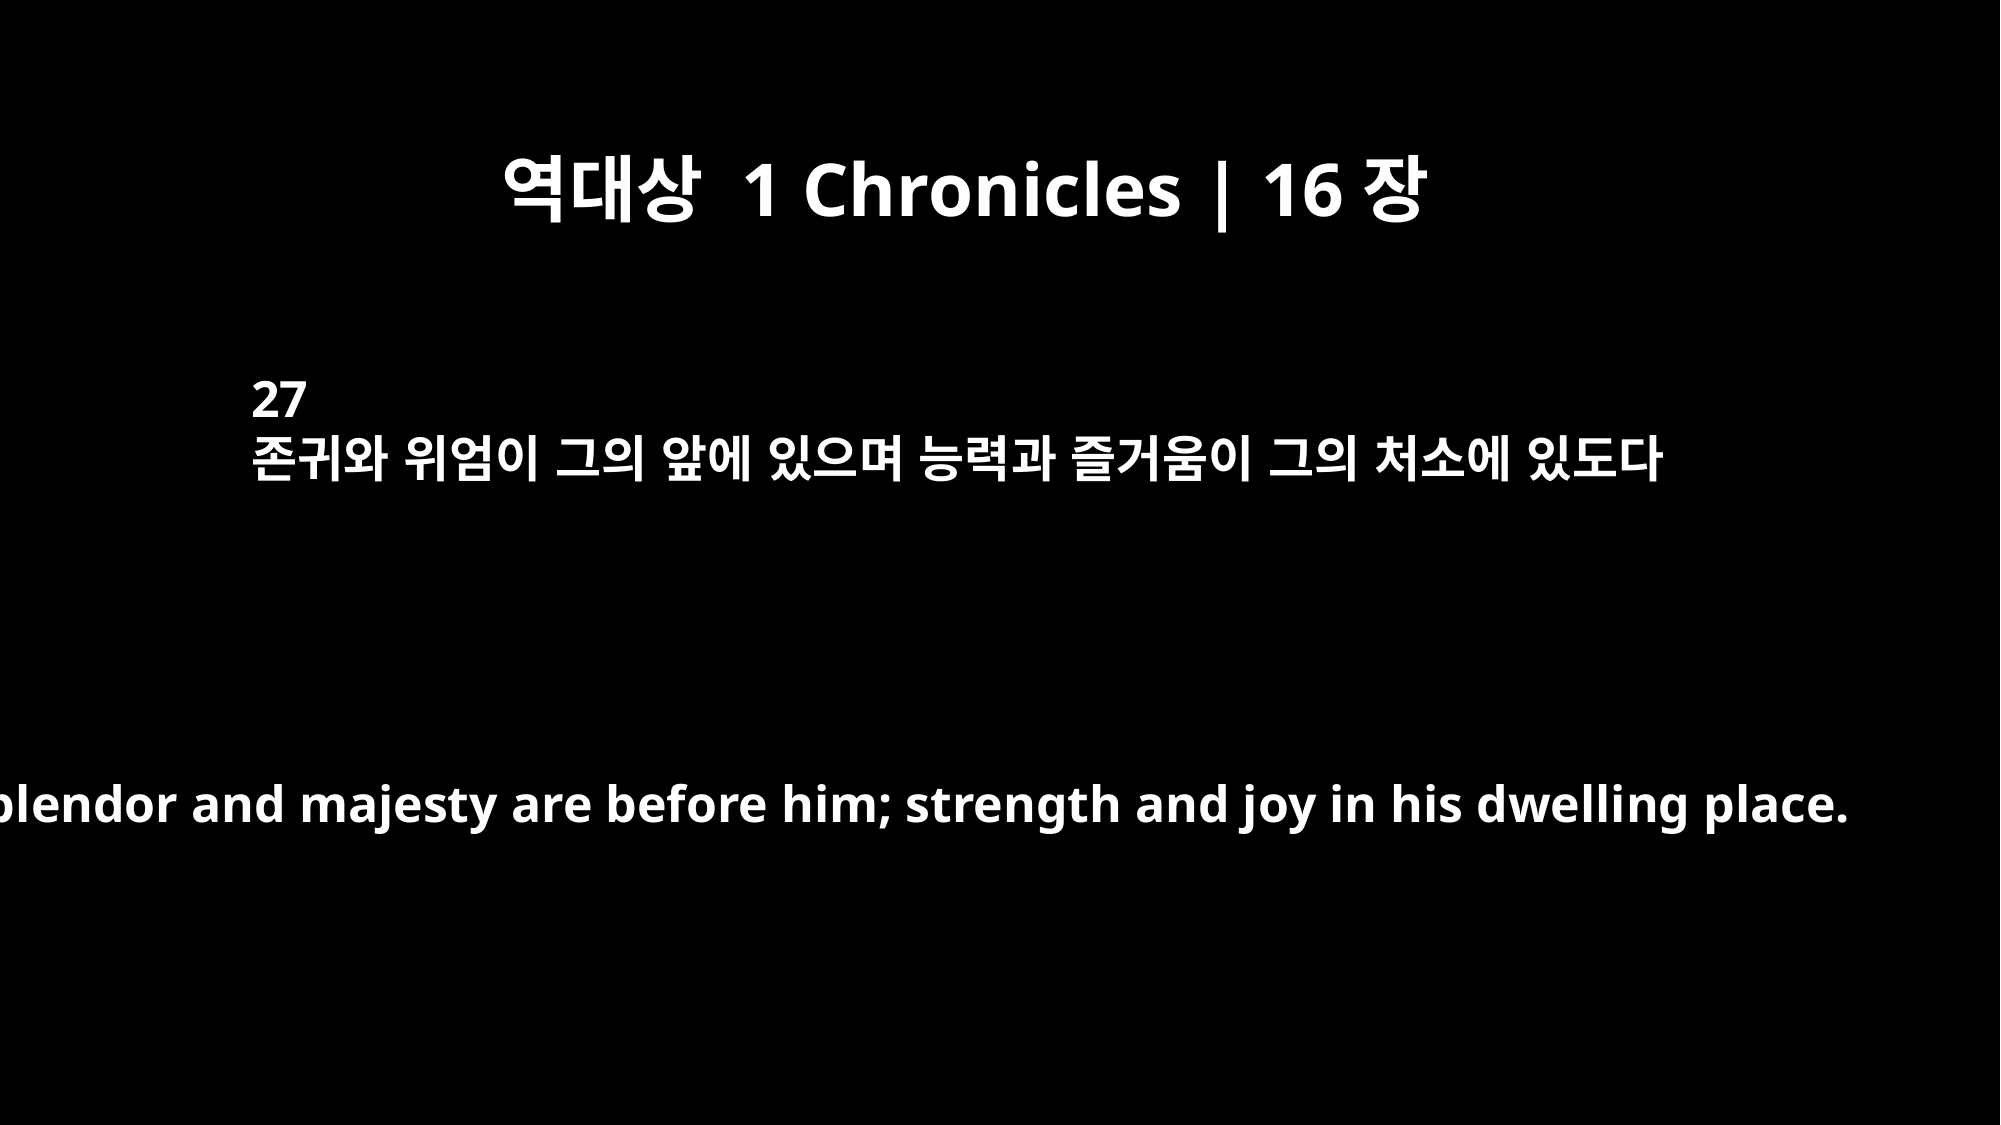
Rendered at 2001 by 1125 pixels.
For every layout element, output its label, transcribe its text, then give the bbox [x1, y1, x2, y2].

text_box 27 존귀와 위엄이 그의 앞에 있으며 능력과 즐거움이 그의 처소에 있도다 [236, 359, 1681, 495]
text_box 역대상 1 Chronicles | 16장 [487, 136, 1445, 239]
text_box Splendor and majesty are before him; strength and joy in his dwelling place. [0, 764, 1866, 840]
